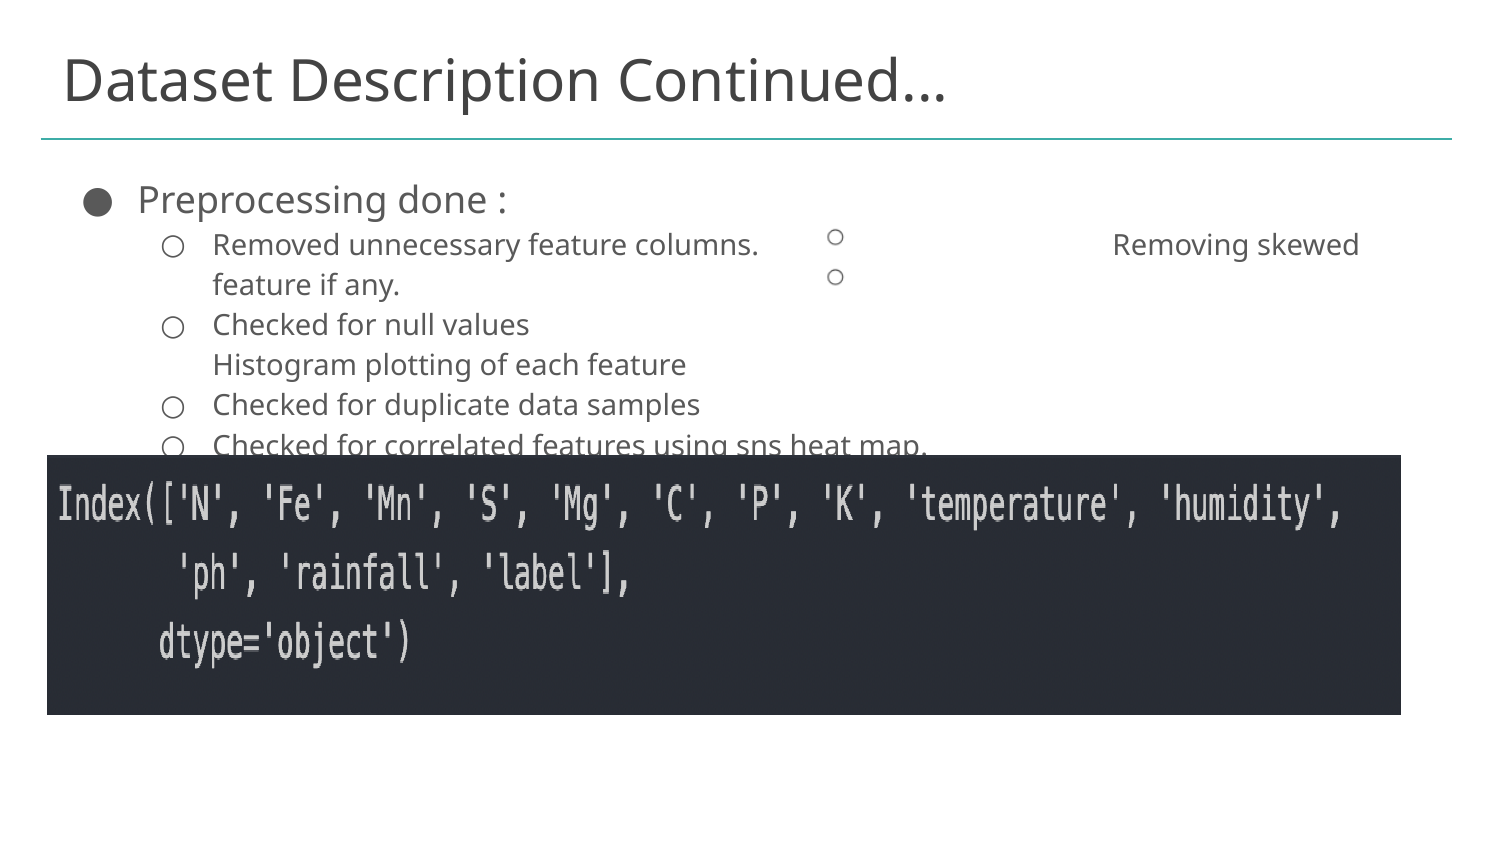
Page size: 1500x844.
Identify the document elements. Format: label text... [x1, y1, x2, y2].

picture [47, 455, 1402, 715]
picture [812, 208, 863, 303]
list Preprocessing done : Removed unnecessary feature columns. Removing skewed feature if any. Checked for null values Histogram plotting of each feature Checked for duplicate data samples Checked for correlated features using sns heat map. Normalization of data. [47, 154, 1446, 715]
title Dataset Description Continued... [47, 27, 1446, 122]
